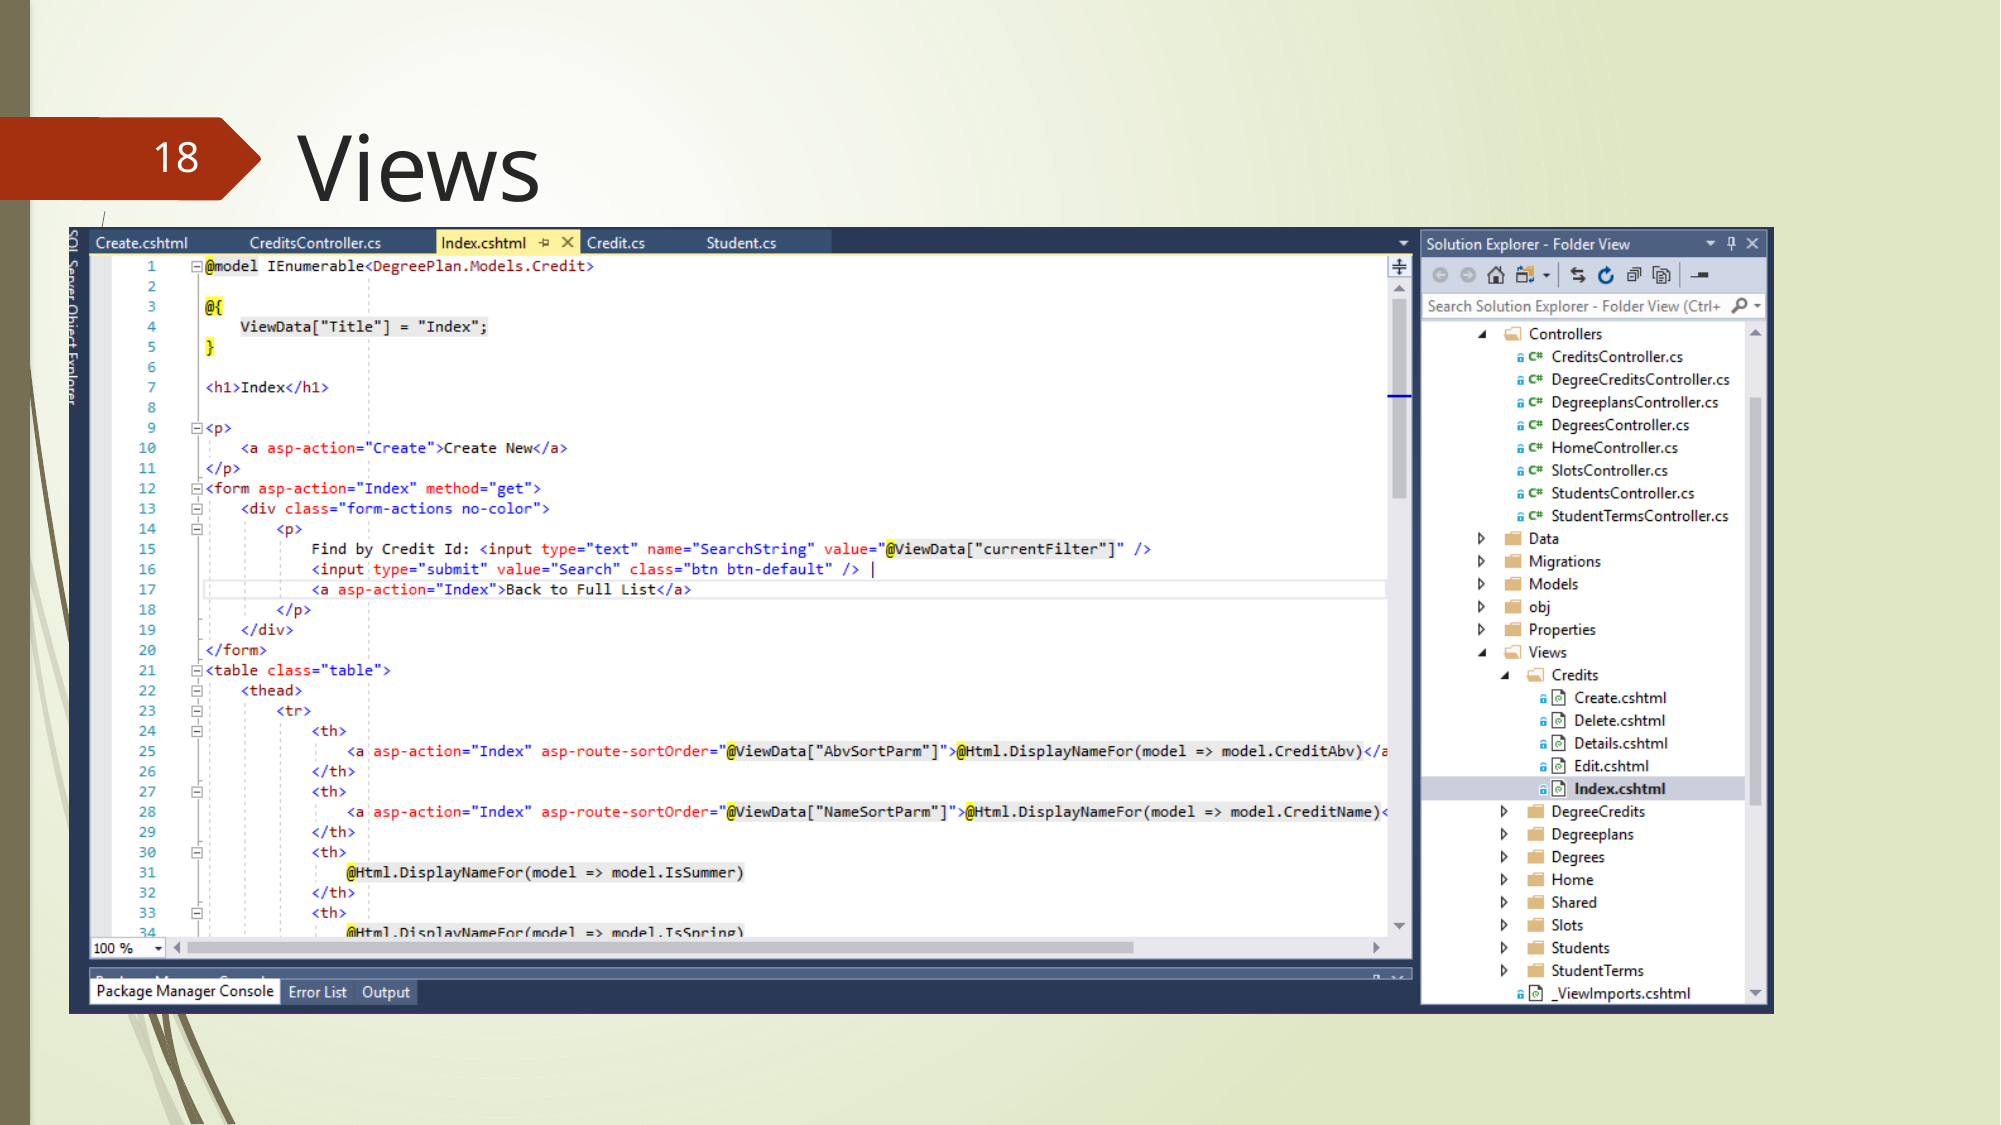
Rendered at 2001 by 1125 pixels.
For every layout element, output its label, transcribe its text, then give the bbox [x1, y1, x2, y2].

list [69, 226, 1774, 1014]
slide_number 18 [87, 129, 216, 190]
title Views [282, 102, 1888, 313]
